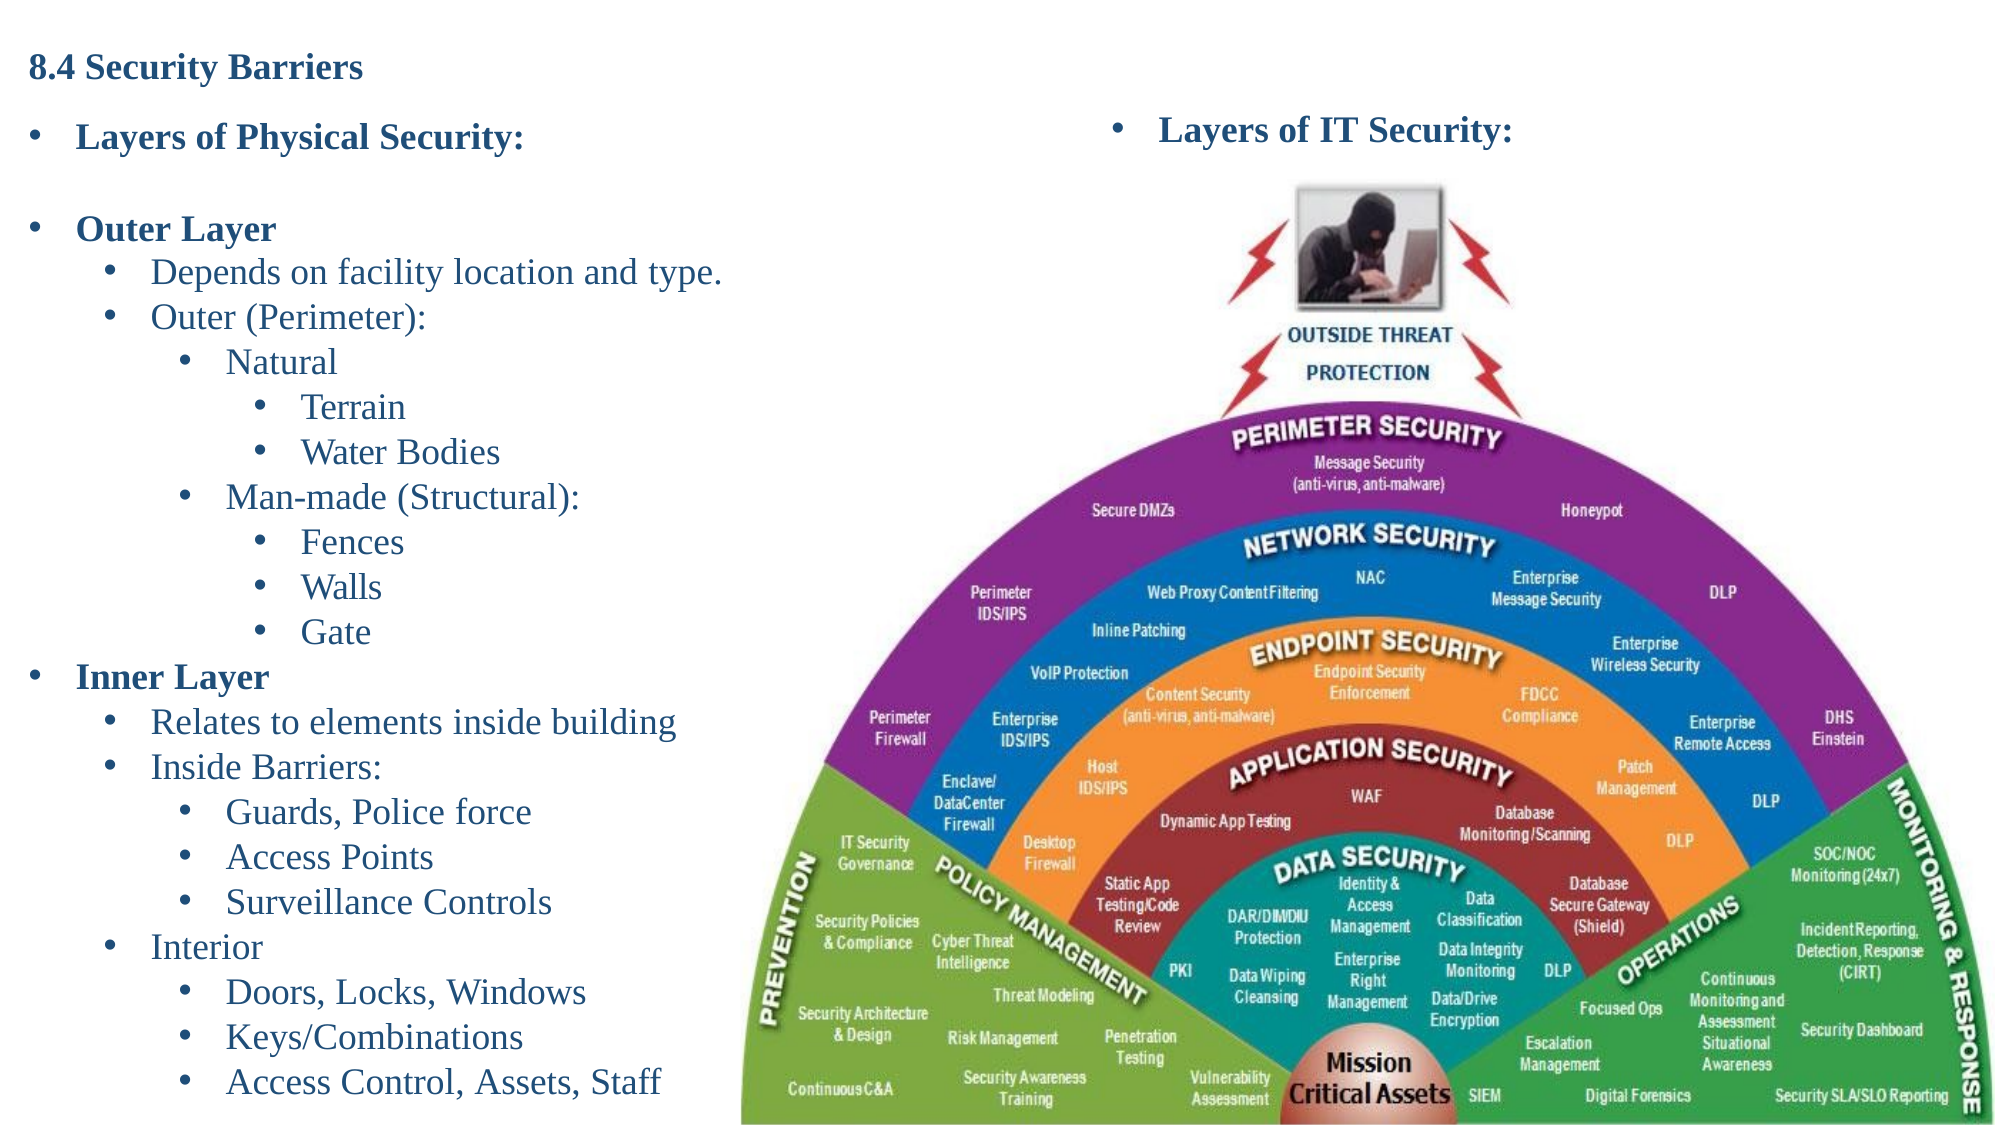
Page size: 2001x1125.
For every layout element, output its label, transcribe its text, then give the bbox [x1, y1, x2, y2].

text_box Depends on facility location and type. Outer (Perimeter): Natural Terrain Water Bodies Man-made (Structural): Fences Walls Gate Inner Layer Relates to elements inside building Inside Barriers: Guards, Police force Access Points Surveillance Controls Interior Doors, Locks, Windows Keys/Combinations Access Control, Assets, Staff [26, 244, 724, 1102]
text_box 8.4 Security Barriers Layers of Physical Security: Outer Layer [26, 14, 527, 244]
text_box [740, 178, 1995, 1125]
text_box Layers of IT Security: [1109, 102, 1516, 150]
